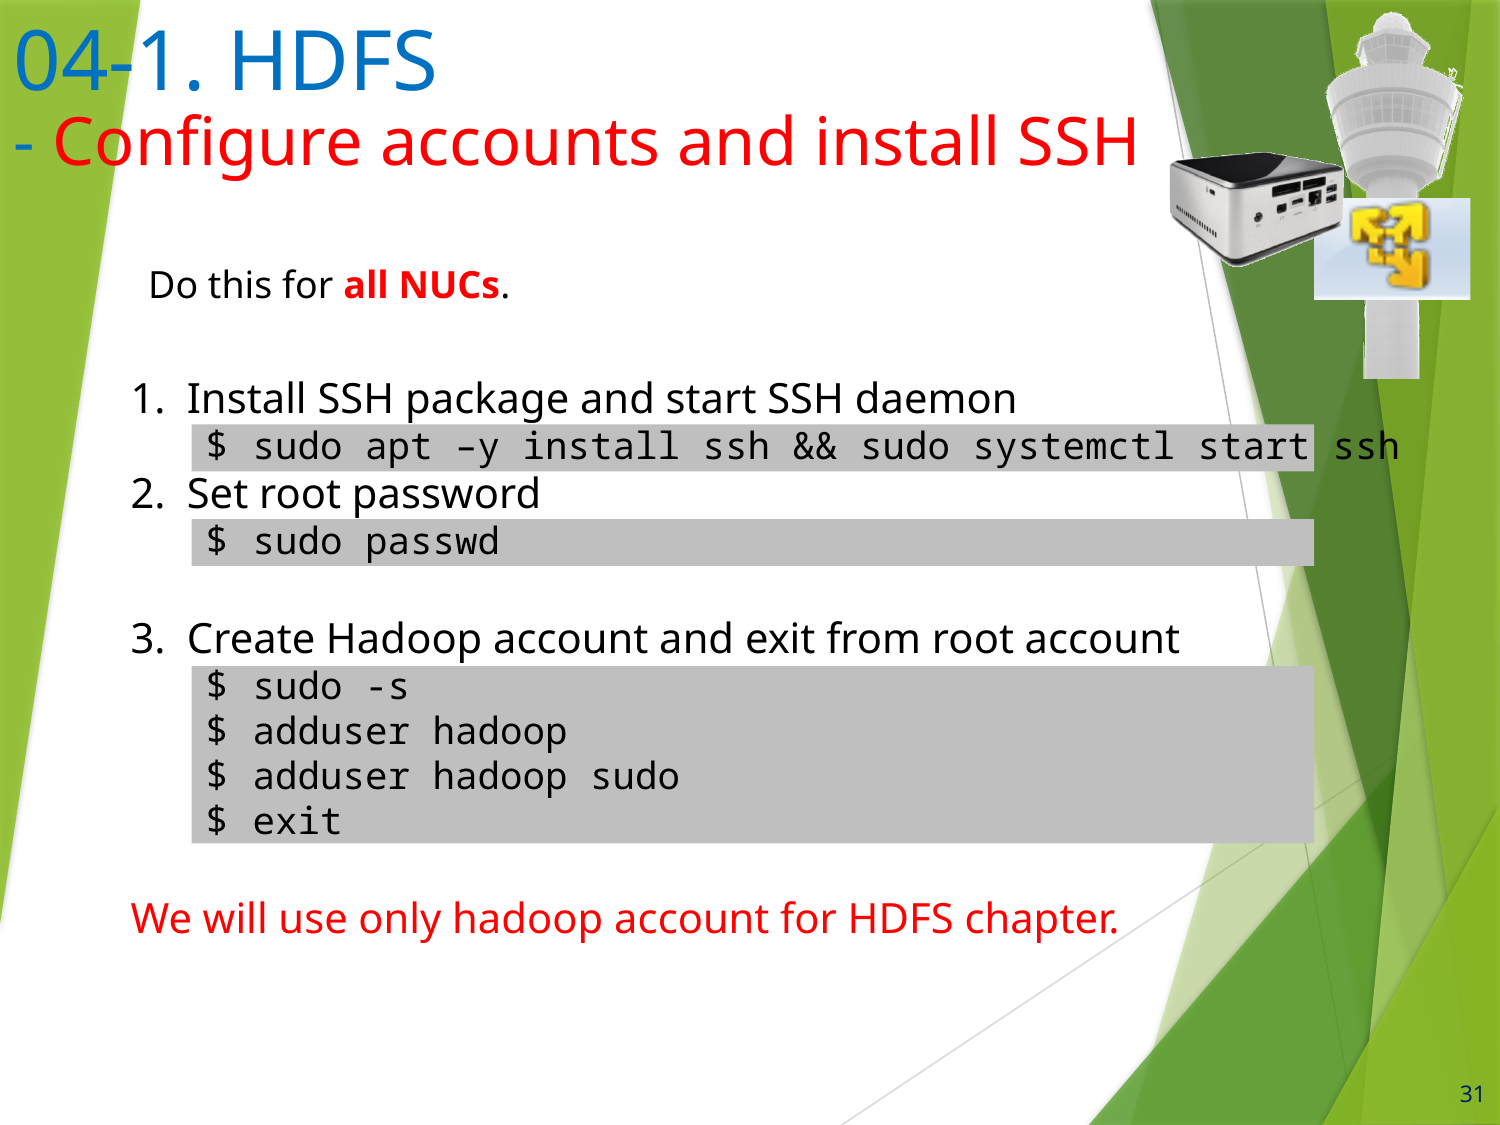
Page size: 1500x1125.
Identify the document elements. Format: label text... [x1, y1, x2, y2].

text_box Install SSH package and start SSH daemon sudo apt –y install ssh && sudo systemctl start ssh Set root password sudo passwd Create Hadoop account and exit from root account sudo -s adduser hadoop adduser hadoop sudo exit We will use only hadoop account for HDFS chapter. [115, 364, 1466, 950]
picture [1162, 0, 1471, 380]
text_box Do this for all NUCs. [133, 253, 780, 314]
text_box 04-1. HDFS - Configure accounts and install SSH [0, 0, 1293, 188]
slide_number 31 [1417, 1065, 1500, 1125]
